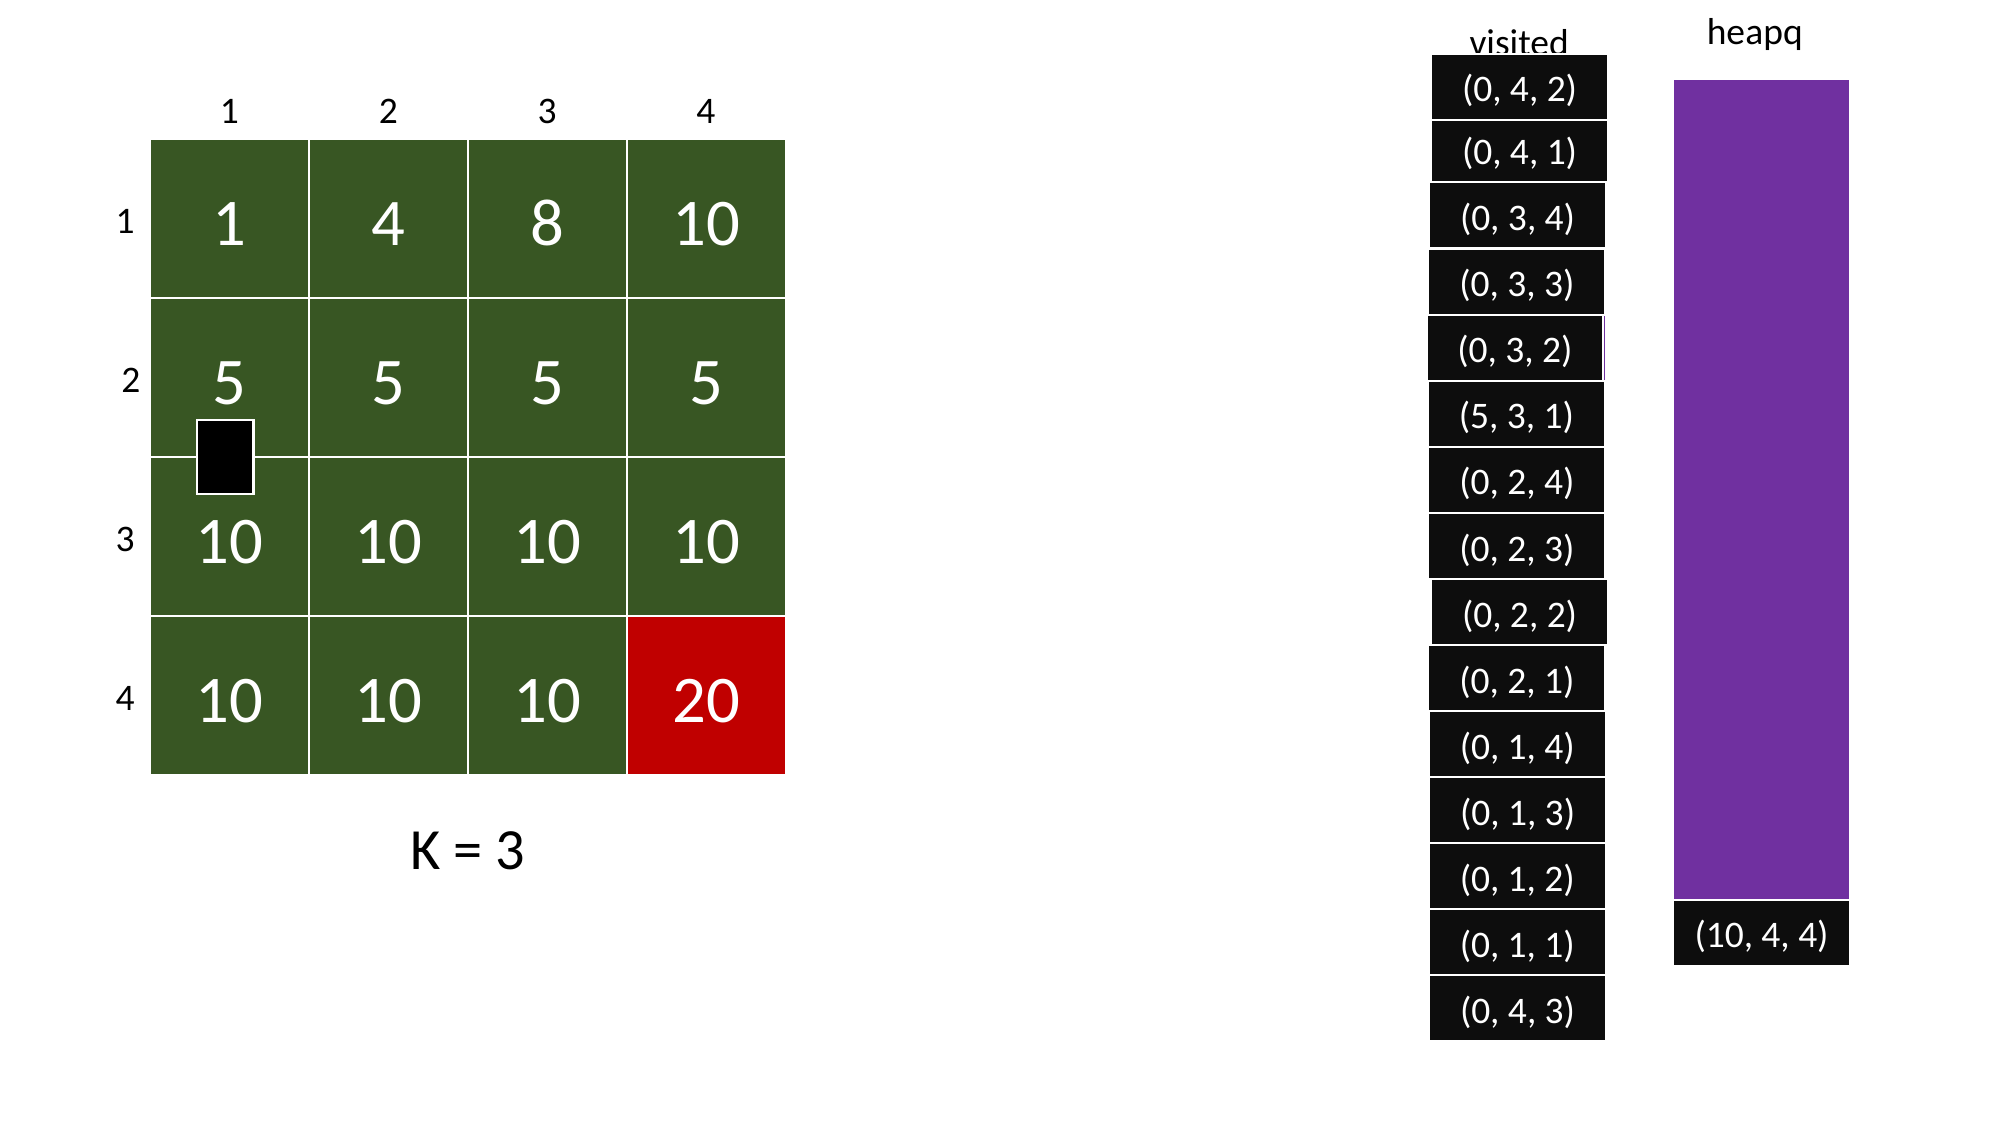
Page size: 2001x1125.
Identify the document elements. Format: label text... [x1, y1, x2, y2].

text_box (0, 3, 2) [1426, 314, 1604, 382]
text_box 4 [100, 665, 150, 726]
text_box 2 [363, 78, 413, 139]
text_box 5 [626, 297, 787, 456]
text_box (0, 2, 3) [1427, 514, 1606, 580]
text_box 10 [308, 615, 467, 776]
text_box (10, 4, 4) [1672, 899, 1851, 967]
text_box 5 [467, 297, 626, 456]
text_box (0, 2, 1) [1427, 644, 1606, 712]
text_box (0, 1, 2) [1428, 844, 1607, 910]
text_box (0, 1, 1) [1428, 910, 1607, 974]
text_box 1 [100, 188, 150, 249]
text_box 1 [149, 138, 308, 297]
text_box (0, 2, 2) [1430, 578, 1609, 646]
text_box (0, 3, 4) [1428, 181, 1607, 249]
text_box 3 [100, 506, 150, 566]
text_box heapq [1692, 0, 1818, 60]
text_box 5 [308, 297, 467, 456]
text_box 10 [308, 456, 467, 615]
text_box 1 [205, 78, 254, 139]
text_box 4 [308, 138, 467, 297]
text_box 10 [467, 456, 626, 615]
text_box 4 [681, 78, 731, 139]
text_box (0, 4, 3) [1428, 974, 1607, 1042]
text_box (0, 1, 4) [1428, 710, 1607, 778]
text_box (0, 3, 3) [1427, 248, 1606, 316]
text_box 10 [626, 456, 787, 615]
text_box 10 [626, 138, 787, 297]
text_box 5 [149, 297, 308, 456]
text_box (0, 1, 3) [1428, 778, 1607, 844]
text_box 10 [149, 456, 308, 615]
text_box visited [1454, 10, 1585, 53]
text_box K = 3 [395, 803, 541, 889]
text_box (5, 3, 1) [1427, 380, 1606, 448]
text_box [1672, 78, 1851, 899]
text_box (0, 4, 2) [1430, 53, 1609, 121]
text_box [196, 419, 255, 495]
text_box (0, 2, 4) [1427, 448, 1606, 514]
text_box 10 [149, 615, 308, 776]
text_box (0, 4, 1) [1430, 121, 1609, 183]
text_box 10 [467, 615, 626, 776]
text_box 20 [626, 615, 787, 776]
text_box 2 [106, 347, 156, 408]
text_box 3 [522, 78, 572, 139]
text_box 8 [467, 138, 626, 297]
